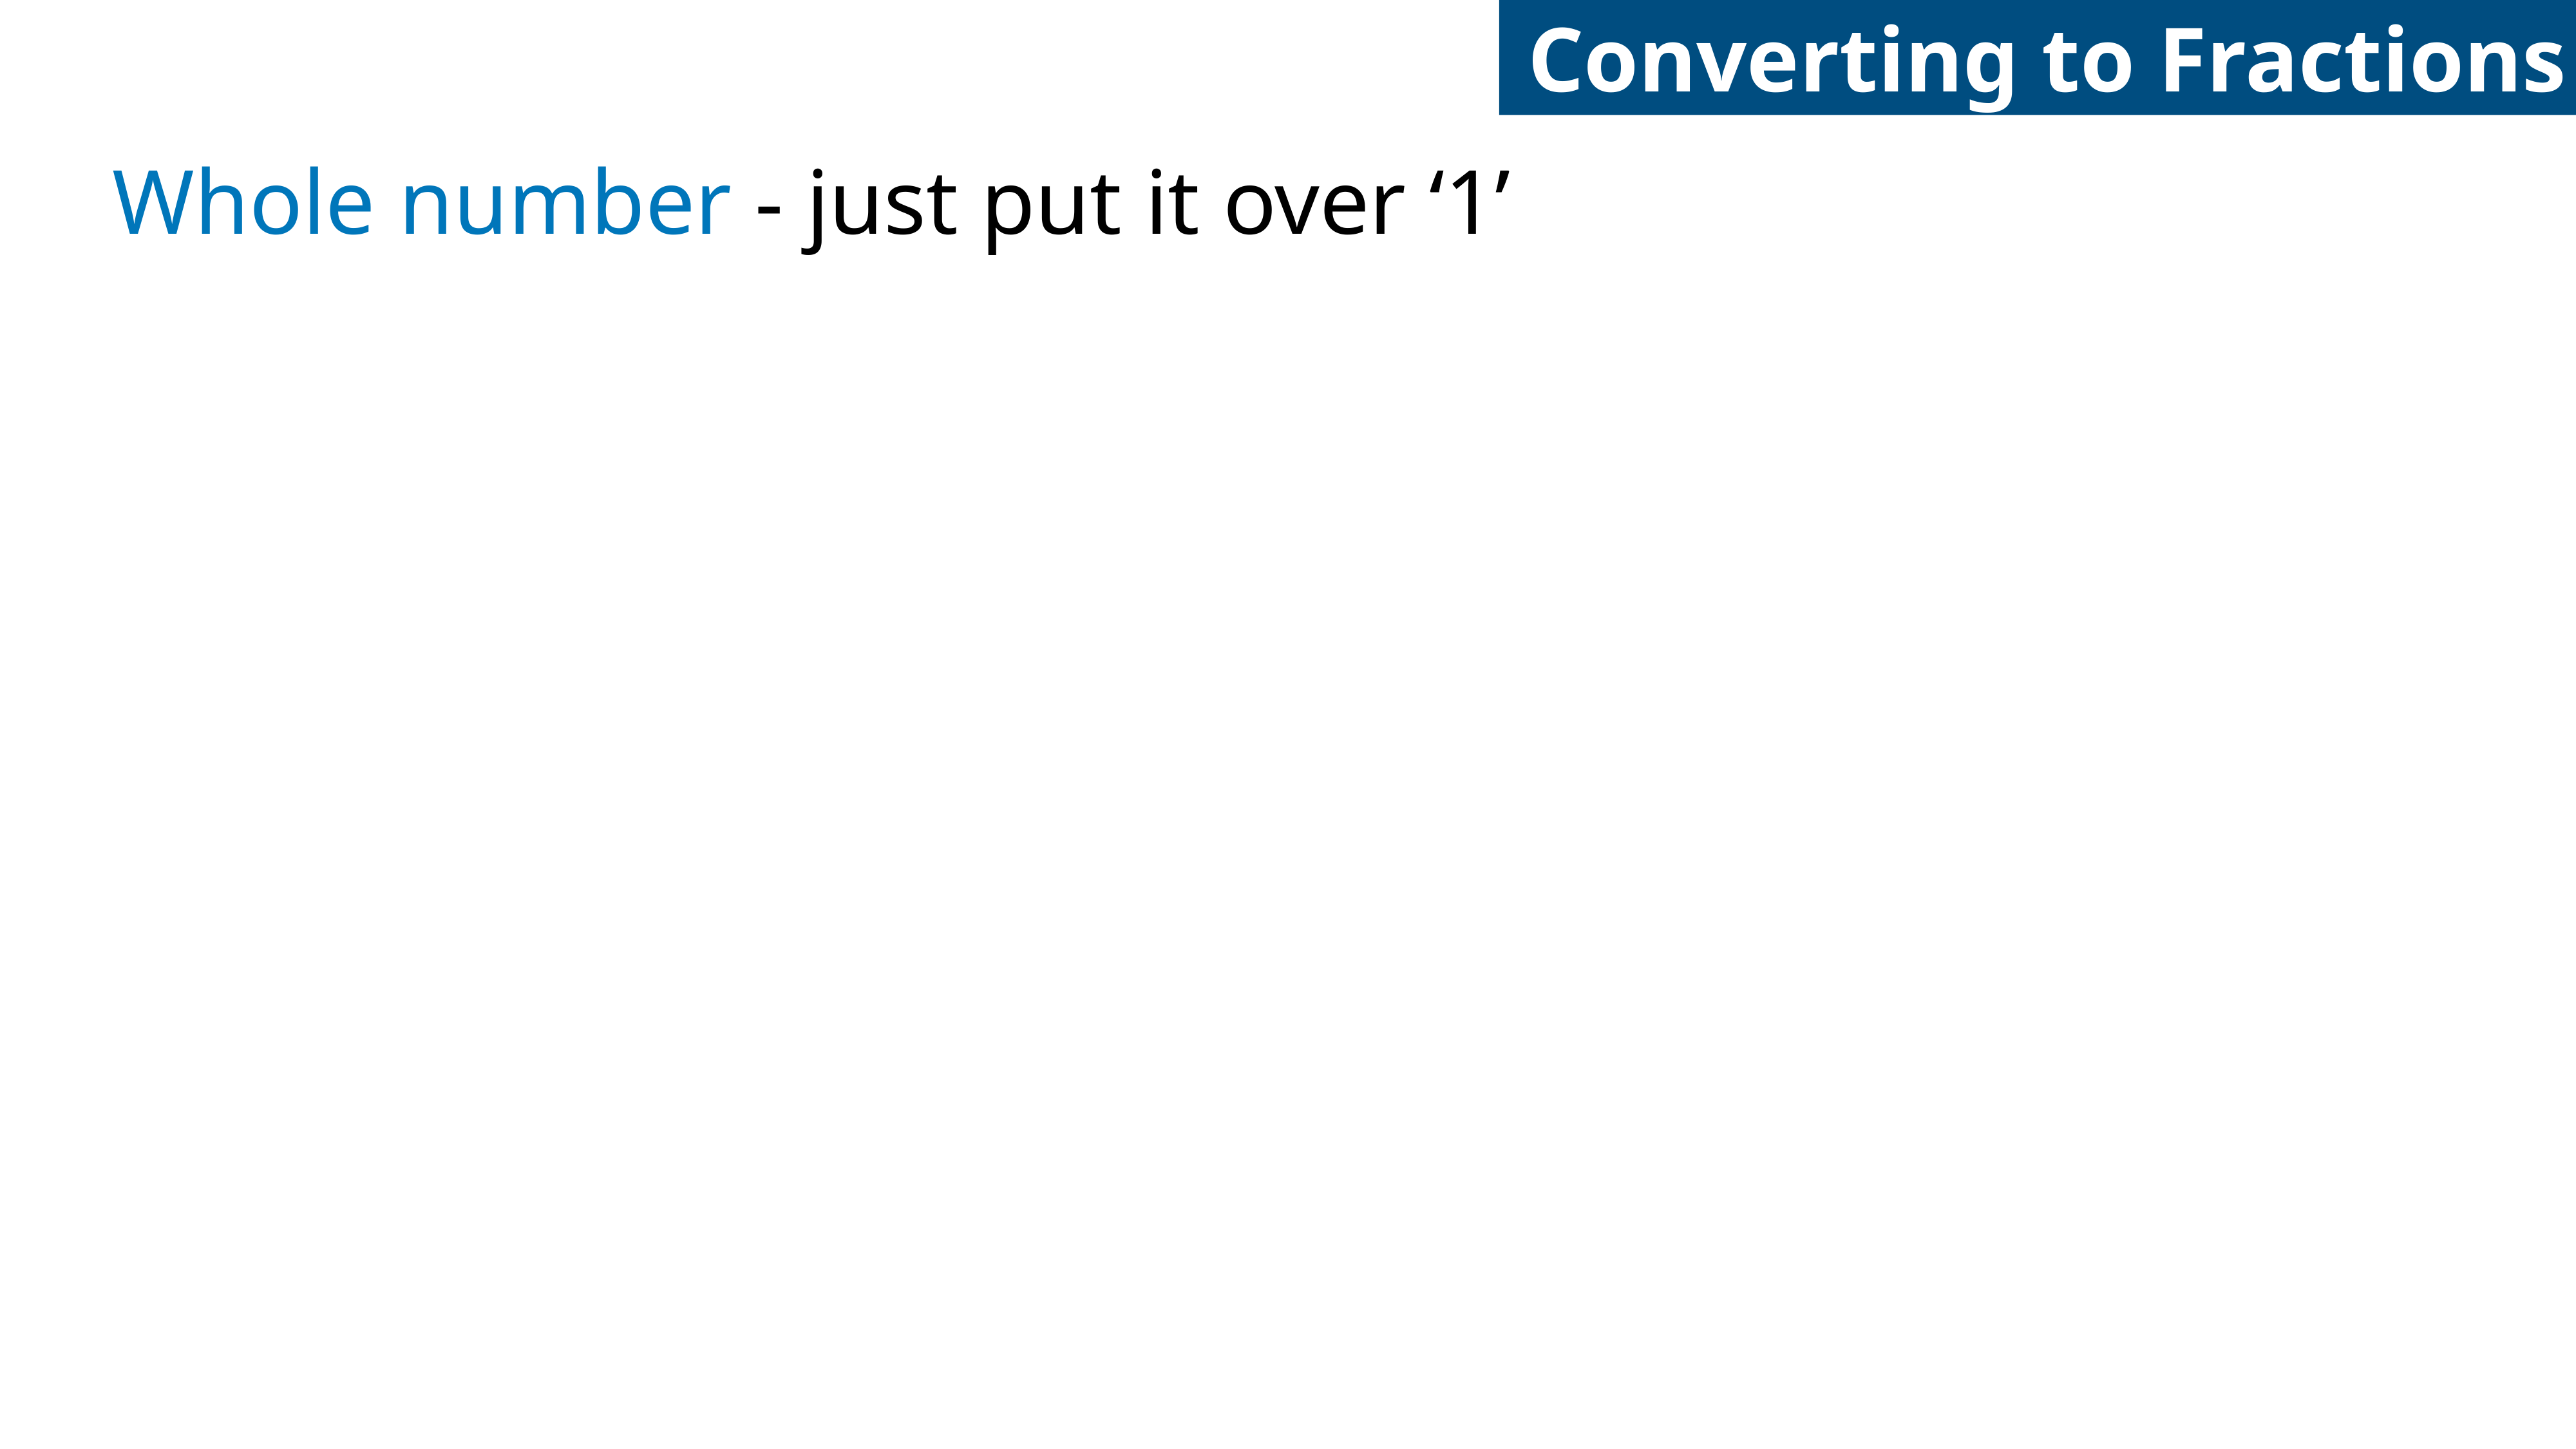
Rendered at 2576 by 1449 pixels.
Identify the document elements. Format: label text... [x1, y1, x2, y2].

text_box Converting to Fractions [1499, 0, 2576, 115]
text_box Whole number - just put it over ‘1’ [107, 140, 1517, 258]
